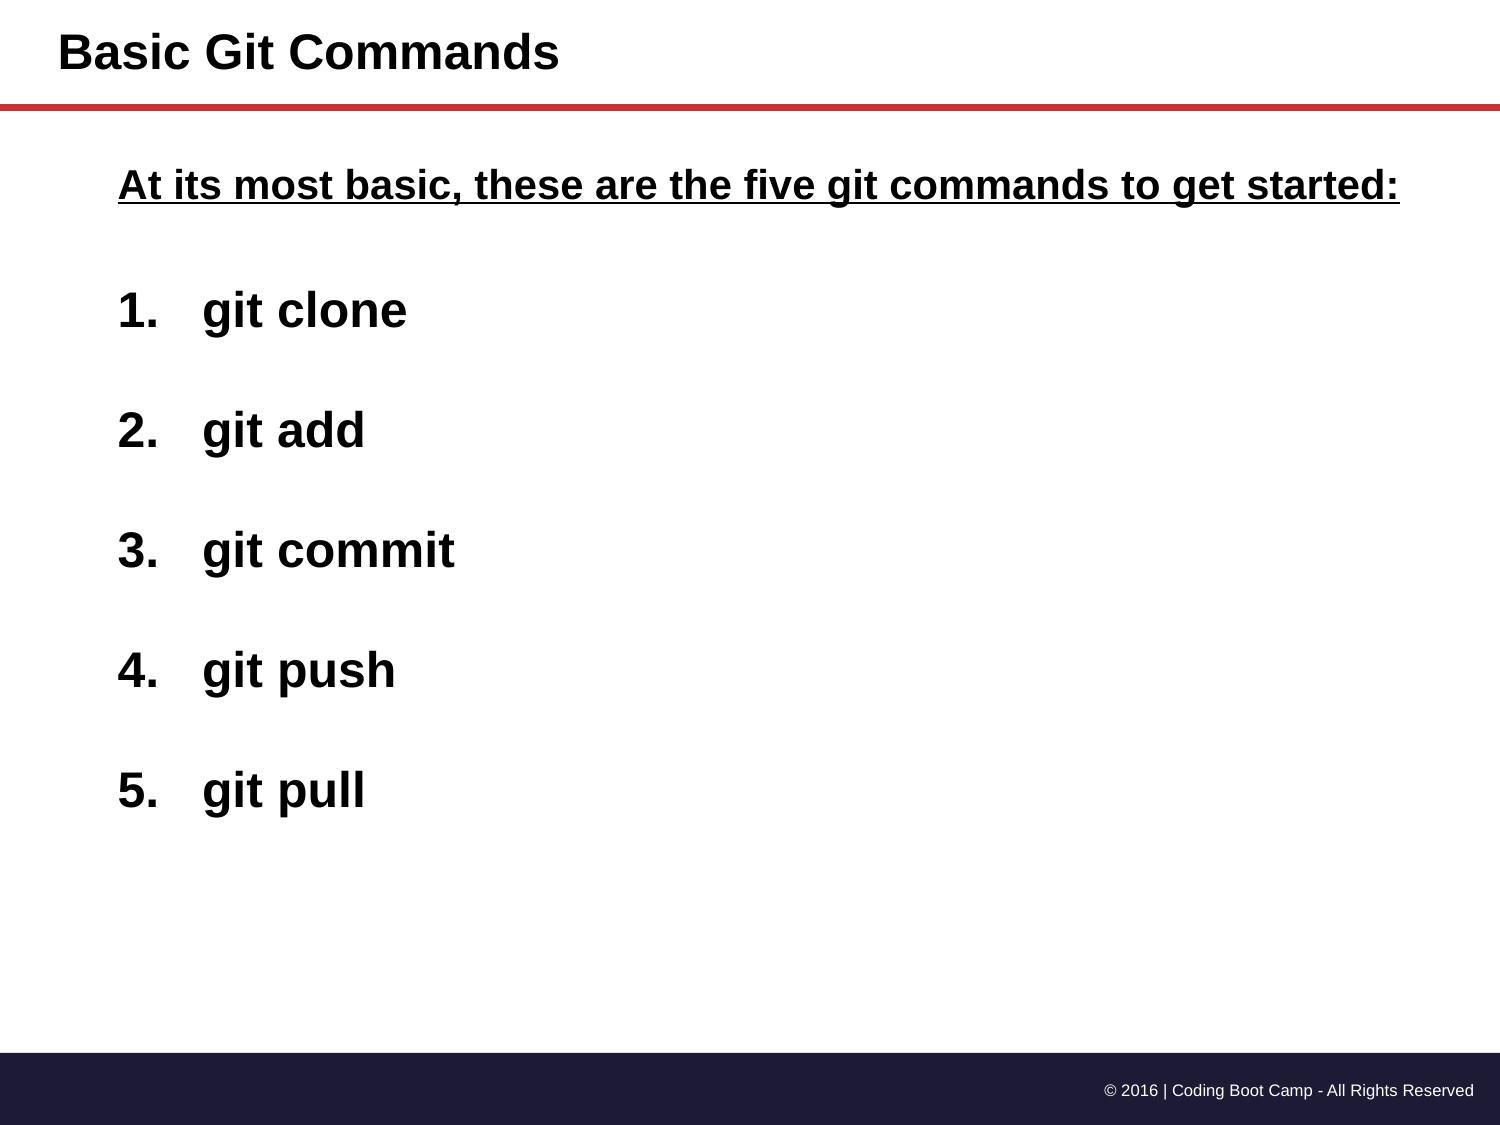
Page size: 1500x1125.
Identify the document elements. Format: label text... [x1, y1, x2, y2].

title Basic Git Commands [49, 0, 948, 108]
text_box At its most basic, these are the five git commands to get started: git clone git add git commit git push git pull [72, 149, 1423, 1125]
